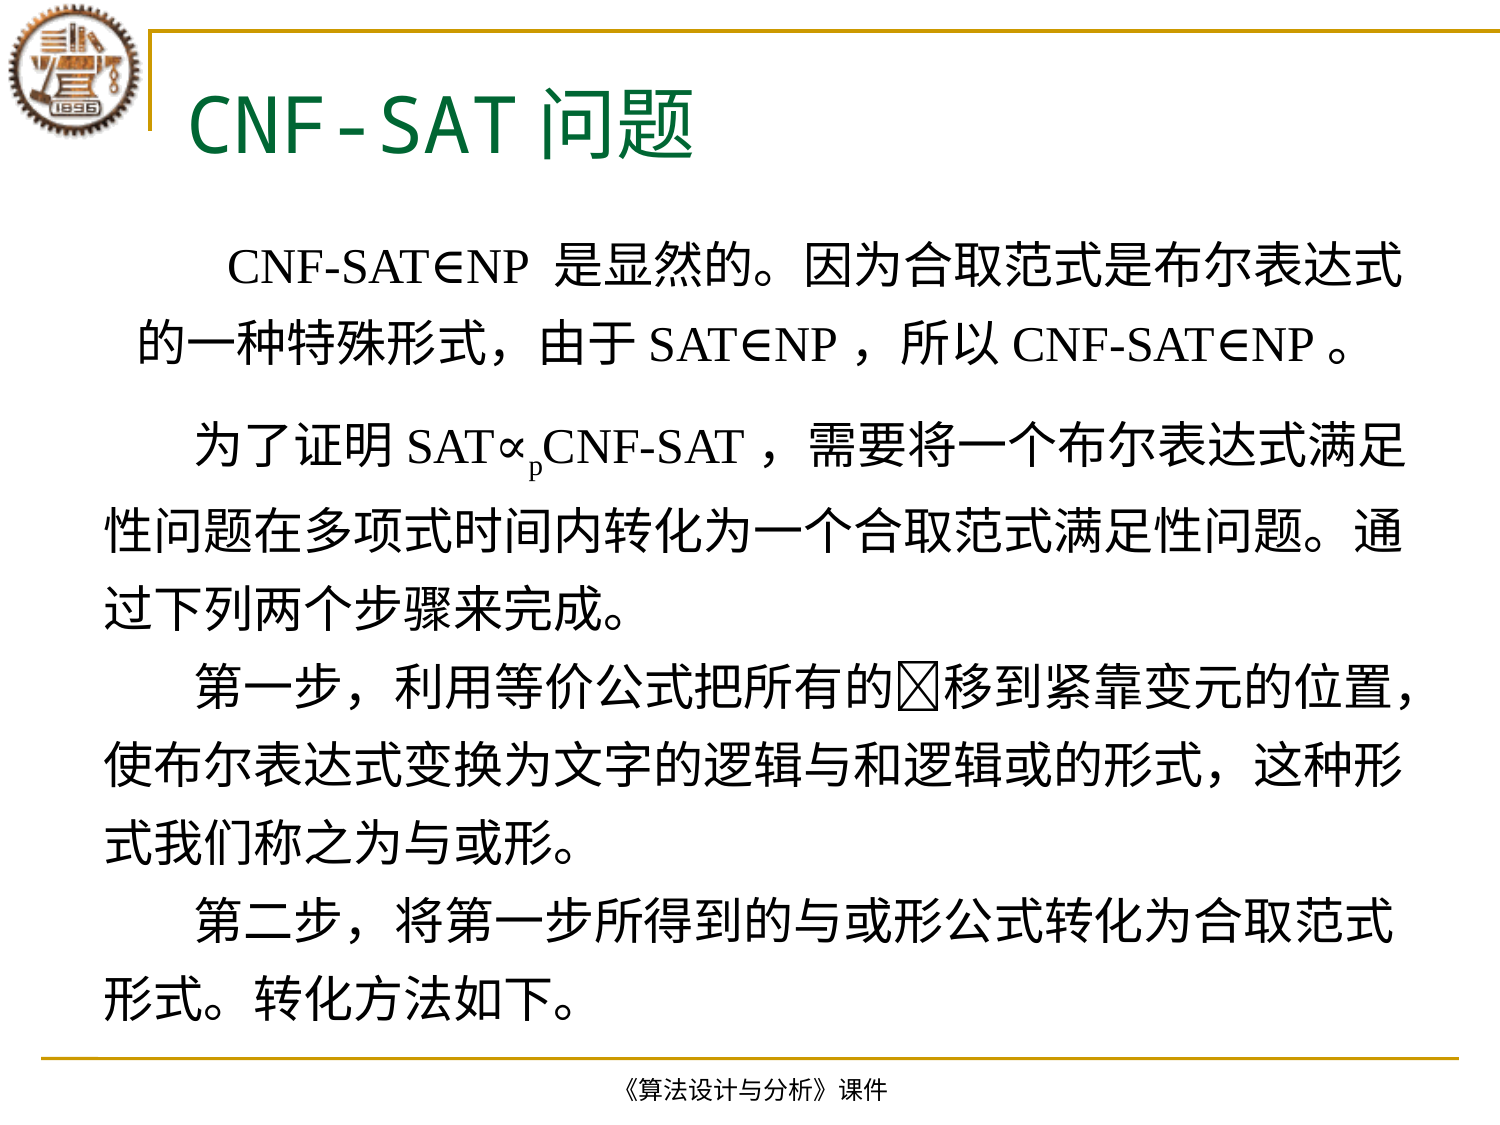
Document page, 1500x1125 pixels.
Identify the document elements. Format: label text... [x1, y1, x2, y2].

footer 《算法设计与分析》课件 [513, 1058, 989, 1112]
title CNF-SAT问题 [170, 66, 1447, 197]
text_box 为了证明SAT∝pCNF-SAT，需要将一个布尔表达式满足性问题在多项式时间内转化为一个合取范式满足性问题。通过下列两个步骤来完成。 第一步，利用等价公式把所有的移到紧靠变元的位置，使布尔表达式变换为文字的逻辑与和逻辑或的形式，这种形式我们称之为与或形。 第二步，将第一步所得到的与或形公式转化为合取范式形式。转化方法如下。 [88, 385, 1438, 1035]
picture [0, 1, 150, 150]
slide_number [74, 1058, 426, 1114]
slide_number [1074, 1058, 1426, 1114]
text_box CNF-SAT∈NP 是显然的。因为合取范式是布尔表达式的一种特殊形式，由于SAT∈NP，所以CNF-SAT∈NP。 [88, 207, 1438, 379]
